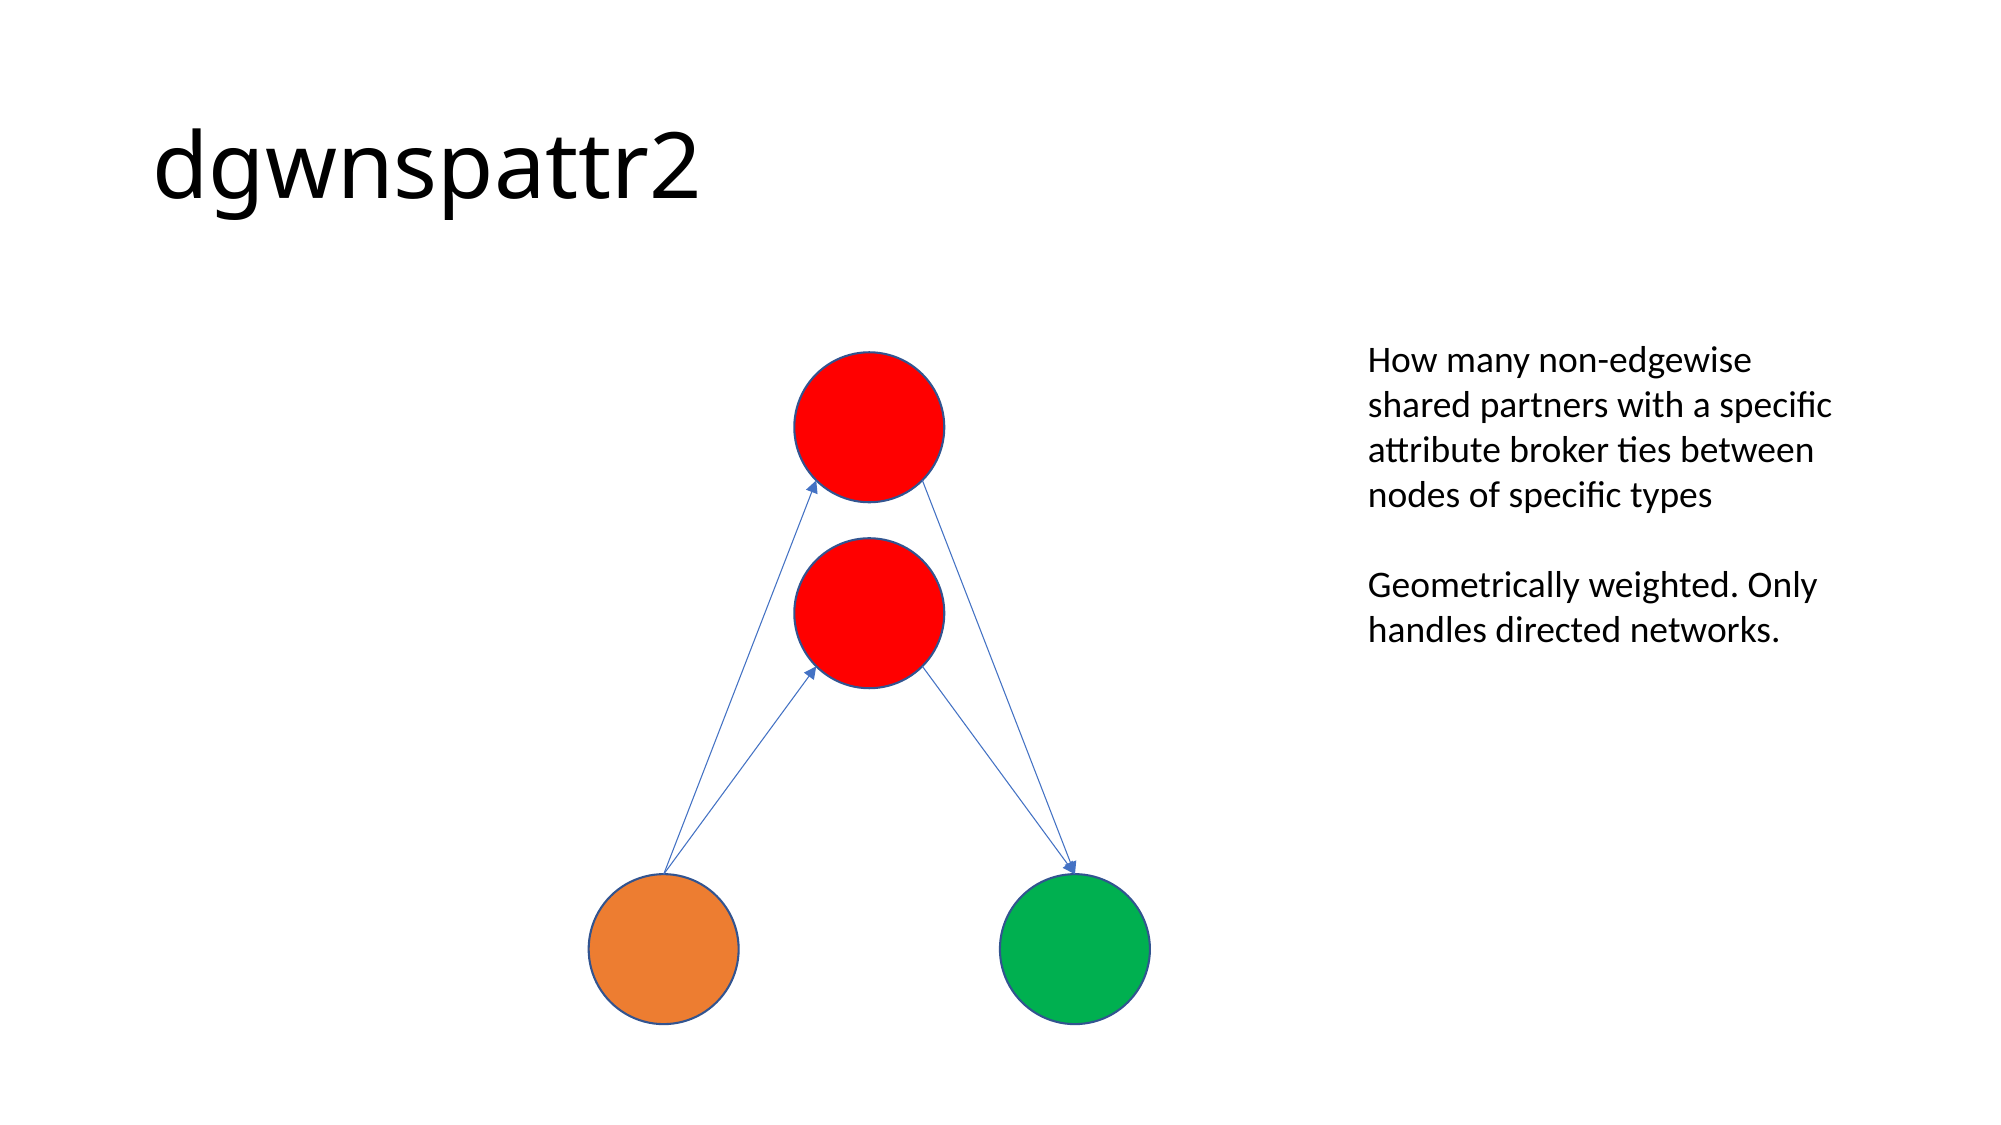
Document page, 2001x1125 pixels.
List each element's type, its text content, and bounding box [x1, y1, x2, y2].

text_box How many non-edgewise shared partners with a specific attribute broker ties between nodes of specific types Geometrically weighted. Only handles directed networks. [1353, 327, 1863, 658]
text_box [587, 873, 740, 1026]
text_box [793, 351, 946, 504]
text_box [817, 537, 922, 690]
text_box [998, 873, 1151, 1026]
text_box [922, 480, 1075, 875]
title dgwnspattr2 [137, 59, 1863, 278]
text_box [663, 480, 817, 875]
